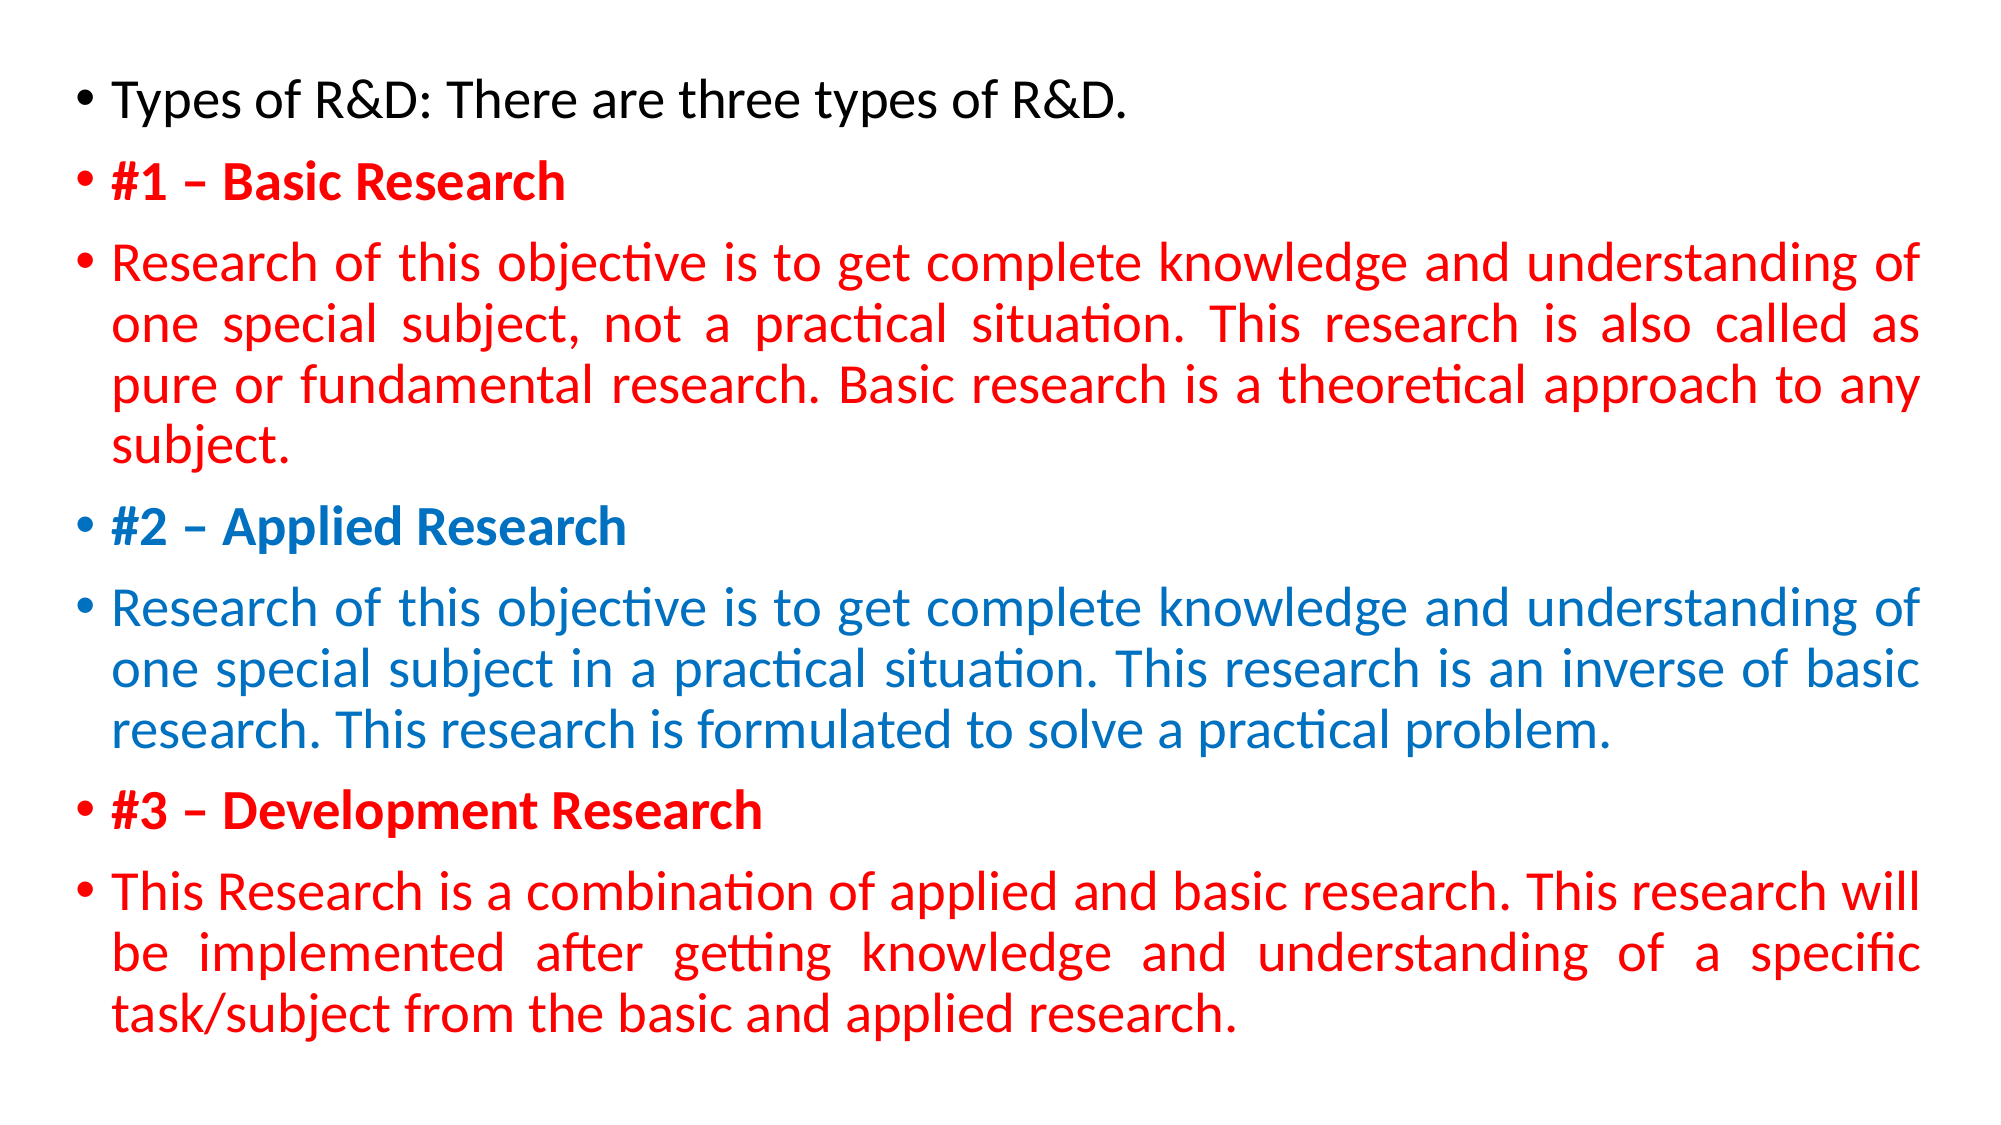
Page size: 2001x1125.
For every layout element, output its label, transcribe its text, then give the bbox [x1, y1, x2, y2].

list Types of R&D: There are three types of R&D. #1 – Basic Research Research of this objective is to get complete knowledge and understanding of one special subject, not a practical situation. This research is also called as pure or fundamental research. Basic research is a theoretical approach to any subject. #2 – Applied Research Research of this objective is to get complete knowledge and understanding of one special subject in a practical situation. This research is an inverse of basic research. This research is formulated to solve a practical problem. #3 – Development Research This Research is a combination of applied and basic research. This research will be implemented after getting knowledge and understanding of a specific task/subject from the basic and applied research. [60, 62, 1937, 1062]
